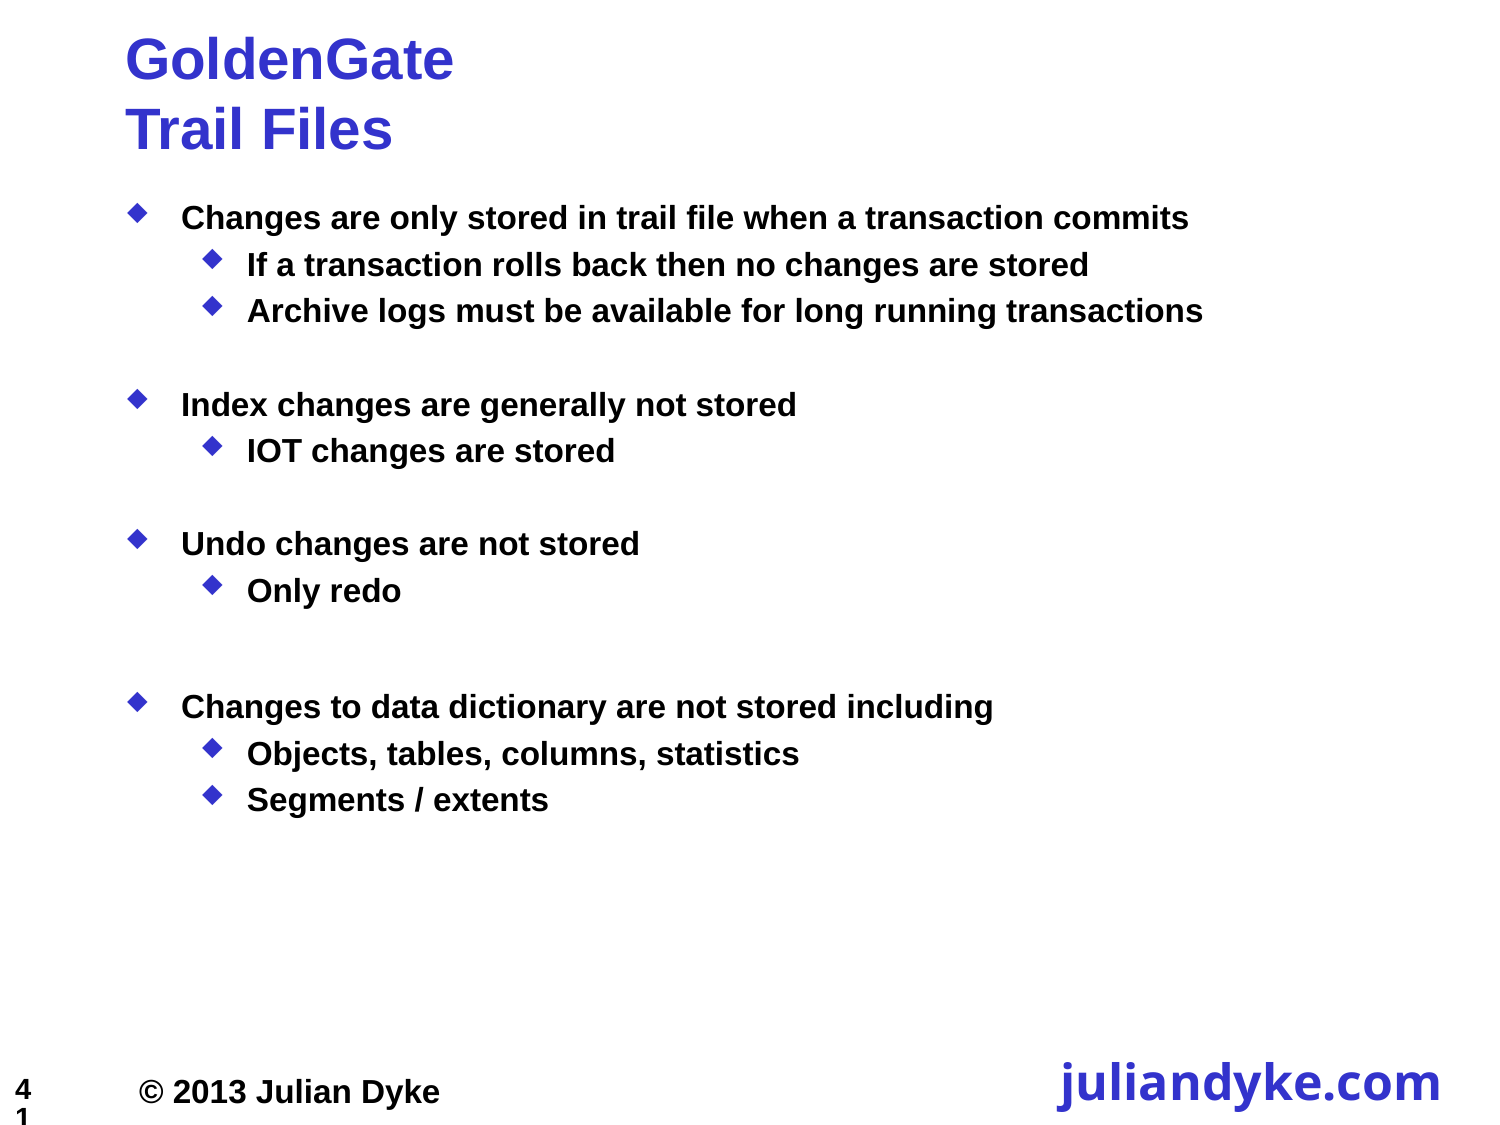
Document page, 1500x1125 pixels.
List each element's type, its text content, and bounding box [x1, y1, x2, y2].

title GoldenGate Trail Files [125, 12, 1438, 161]
list Changes are only stored in trail file when a transaction commits If a transaction rolls back then no changes are stored Archive logs must be available for long running transactions Index changes are generally not stored IOT changes are stored Undo changes are not stored Only redo Changes to data dictionary are not stored including Objects, tables, columns, statistics Segments / extents [125, 196, 1438, 1047]
slide_number 41 [0, 1062, 63, 1113]
